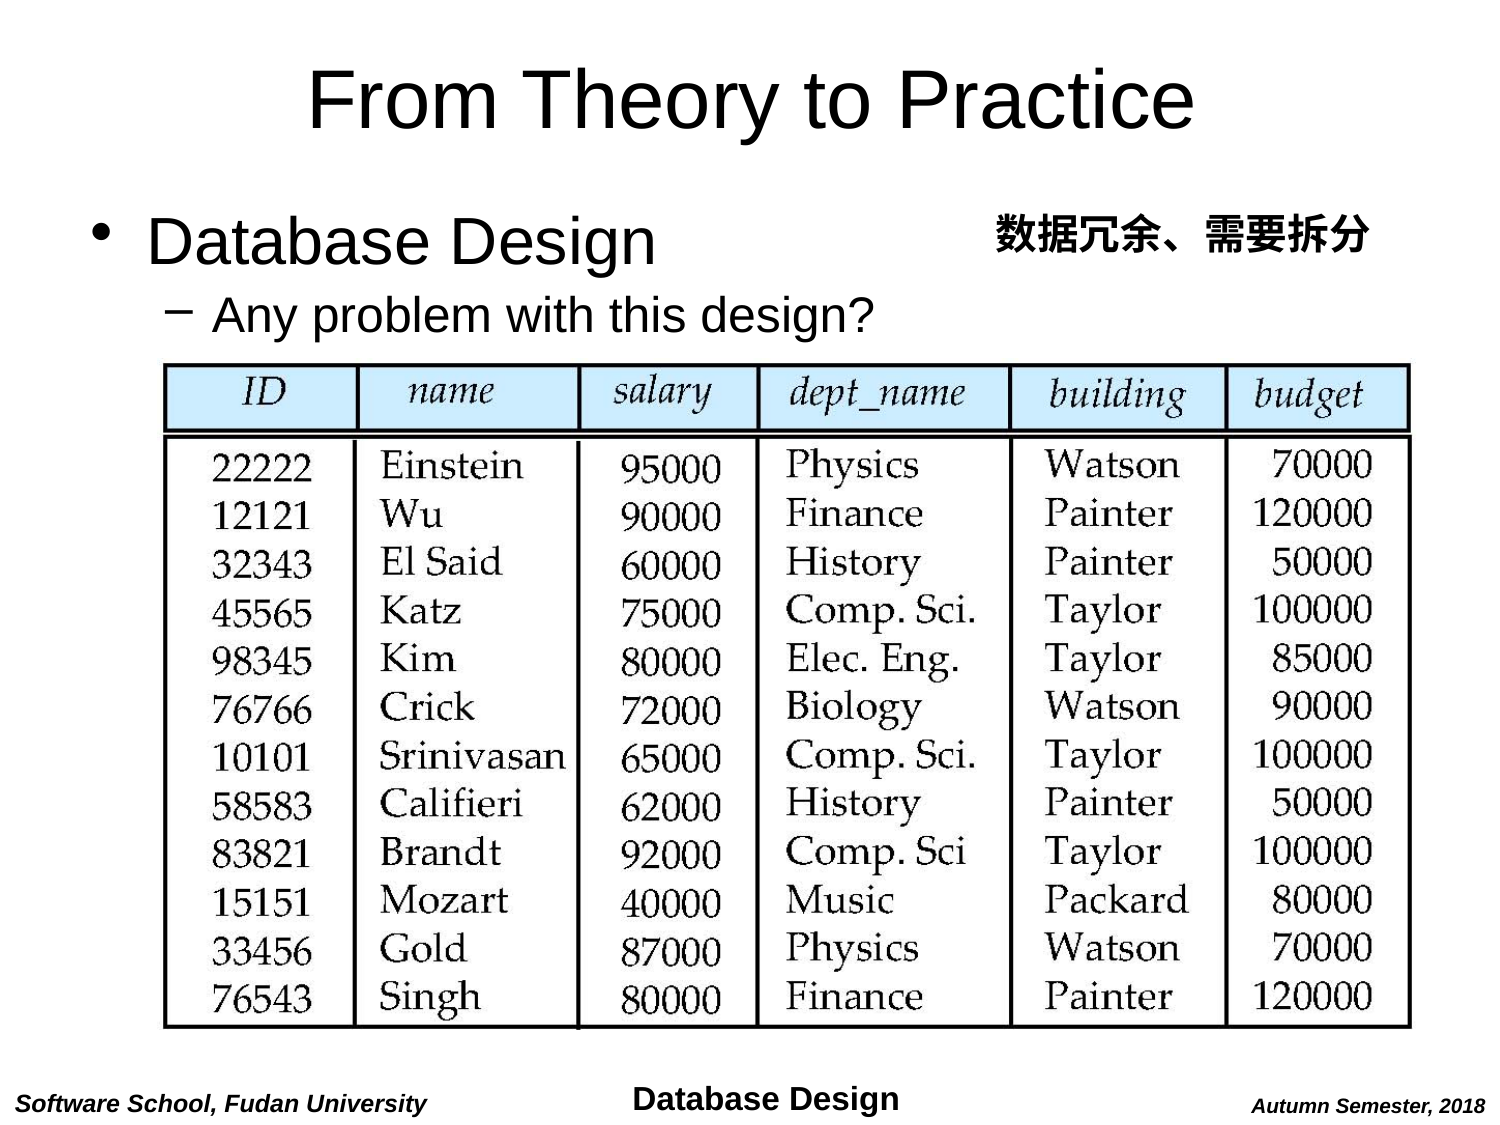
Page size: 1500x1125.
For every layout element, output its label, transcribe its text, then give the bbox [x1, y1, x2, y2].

picture [157, 358, 1418, 1033]
text_box 数据冗余、需要拆分 [980, 200, 1427, 265]
title From Theory to Practice [76, 26, 1427, 164]
list Database Design Any problem with this design? [75, 200, 1425, 960]
